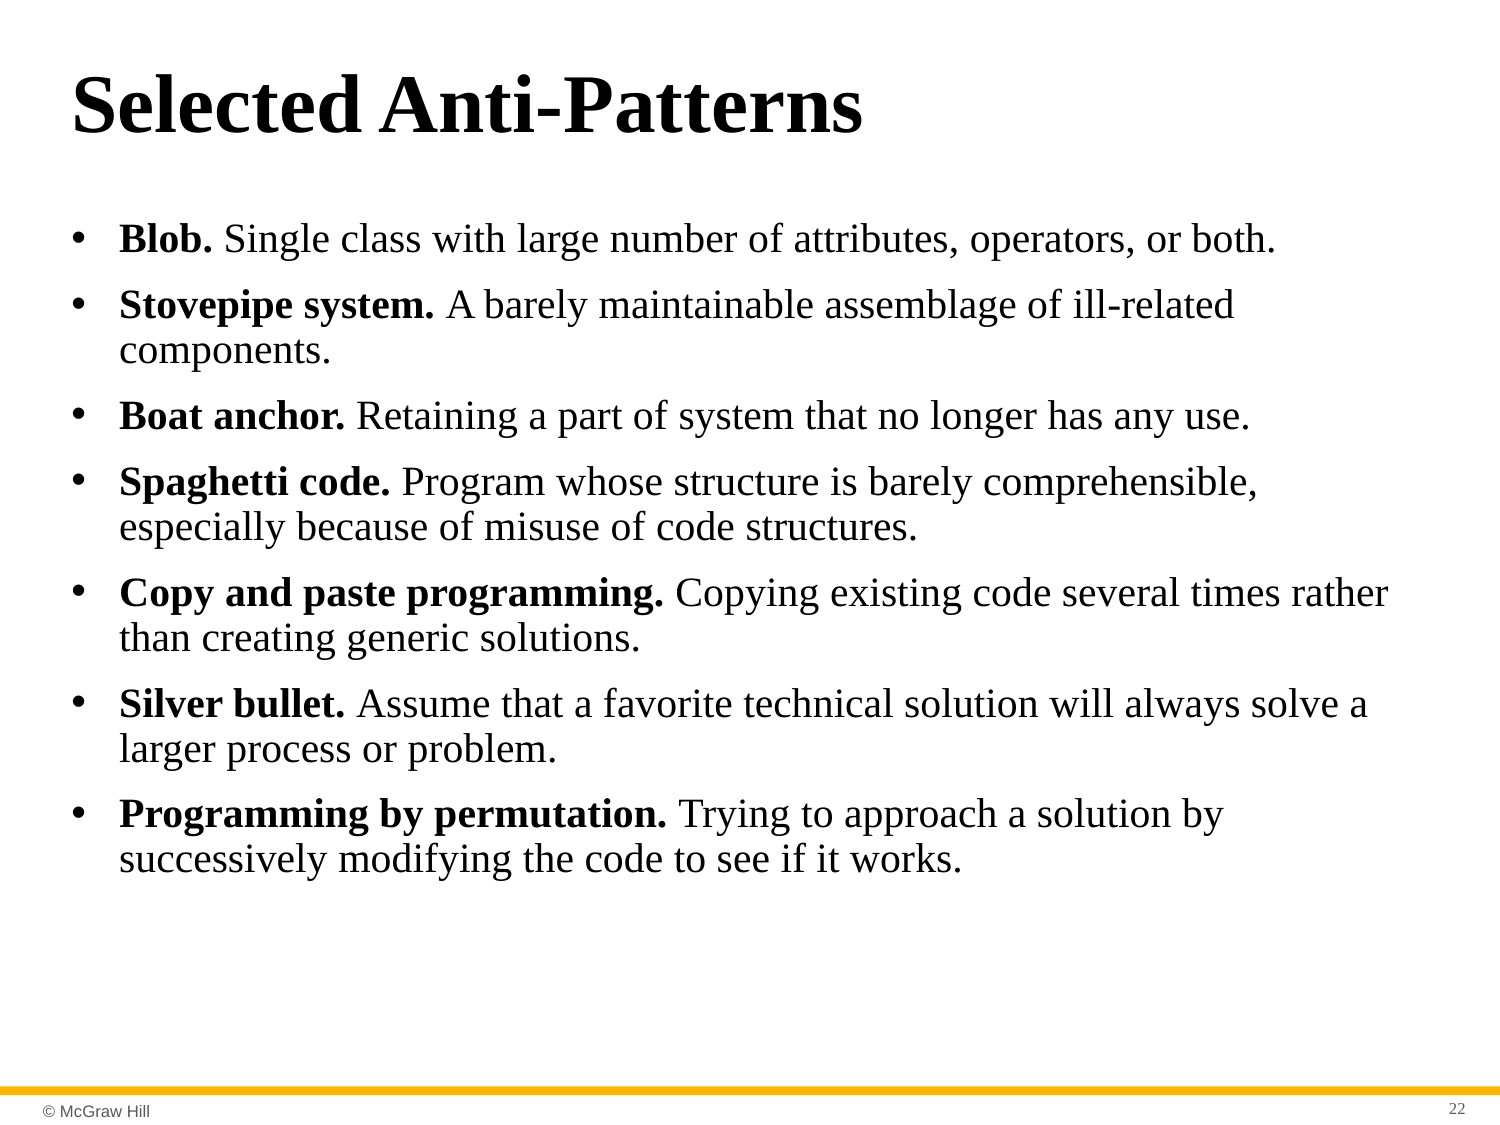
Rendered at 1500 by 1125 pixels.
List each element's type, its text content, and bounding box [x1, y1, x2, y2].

list Blob. Single class with large number of attributes, operators, or both. Stovepipe system. A barely maintainable assemblage of ill-related components. Boat anchor. Retaining a part of system that no longer has any use. Spaghetti code. Program whose structure is barely comprehensible, especially because of misuse of code structures. Copy and paste programming. Copying existing code several times rather than creating generic solutions. Silver bullet. Assume that a favorite technical solution will always solve a larger process or problem. Programming by permutation. Trying to approach a solution by successively modifying the code to see if it works. [56, 209, 1416, 950]
slide_number 22 [1415, 1094, 1474, 1122]
title Selected Anti-Patterns [56, 50, 1444, 162]
